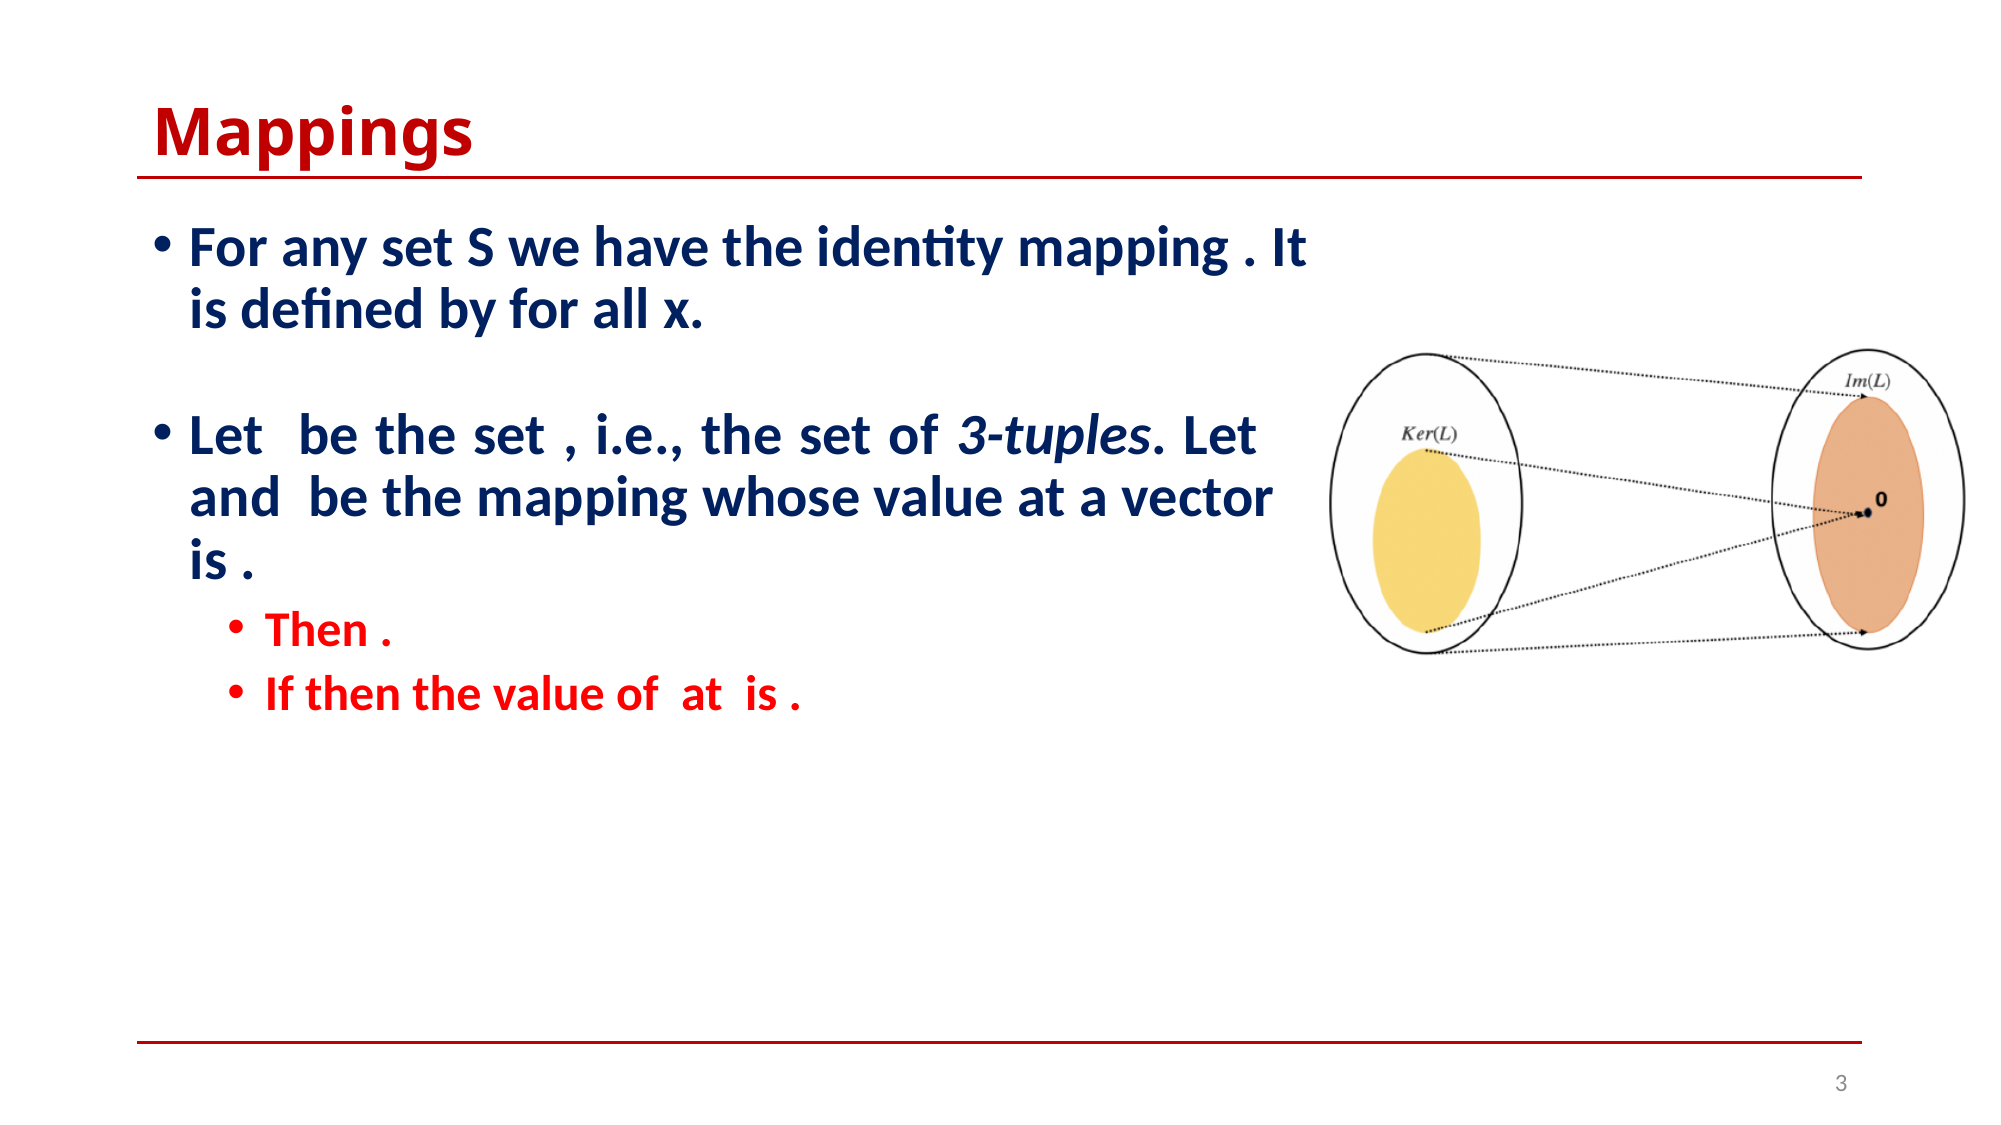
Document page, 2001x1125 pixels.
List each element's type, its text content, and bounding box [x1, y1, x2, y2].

slide_number 3 [1412, 1051, 1863, 1111]
picture [1323, 347, 1967, 659]
title Mappings [137, 90, 1863, 178]
